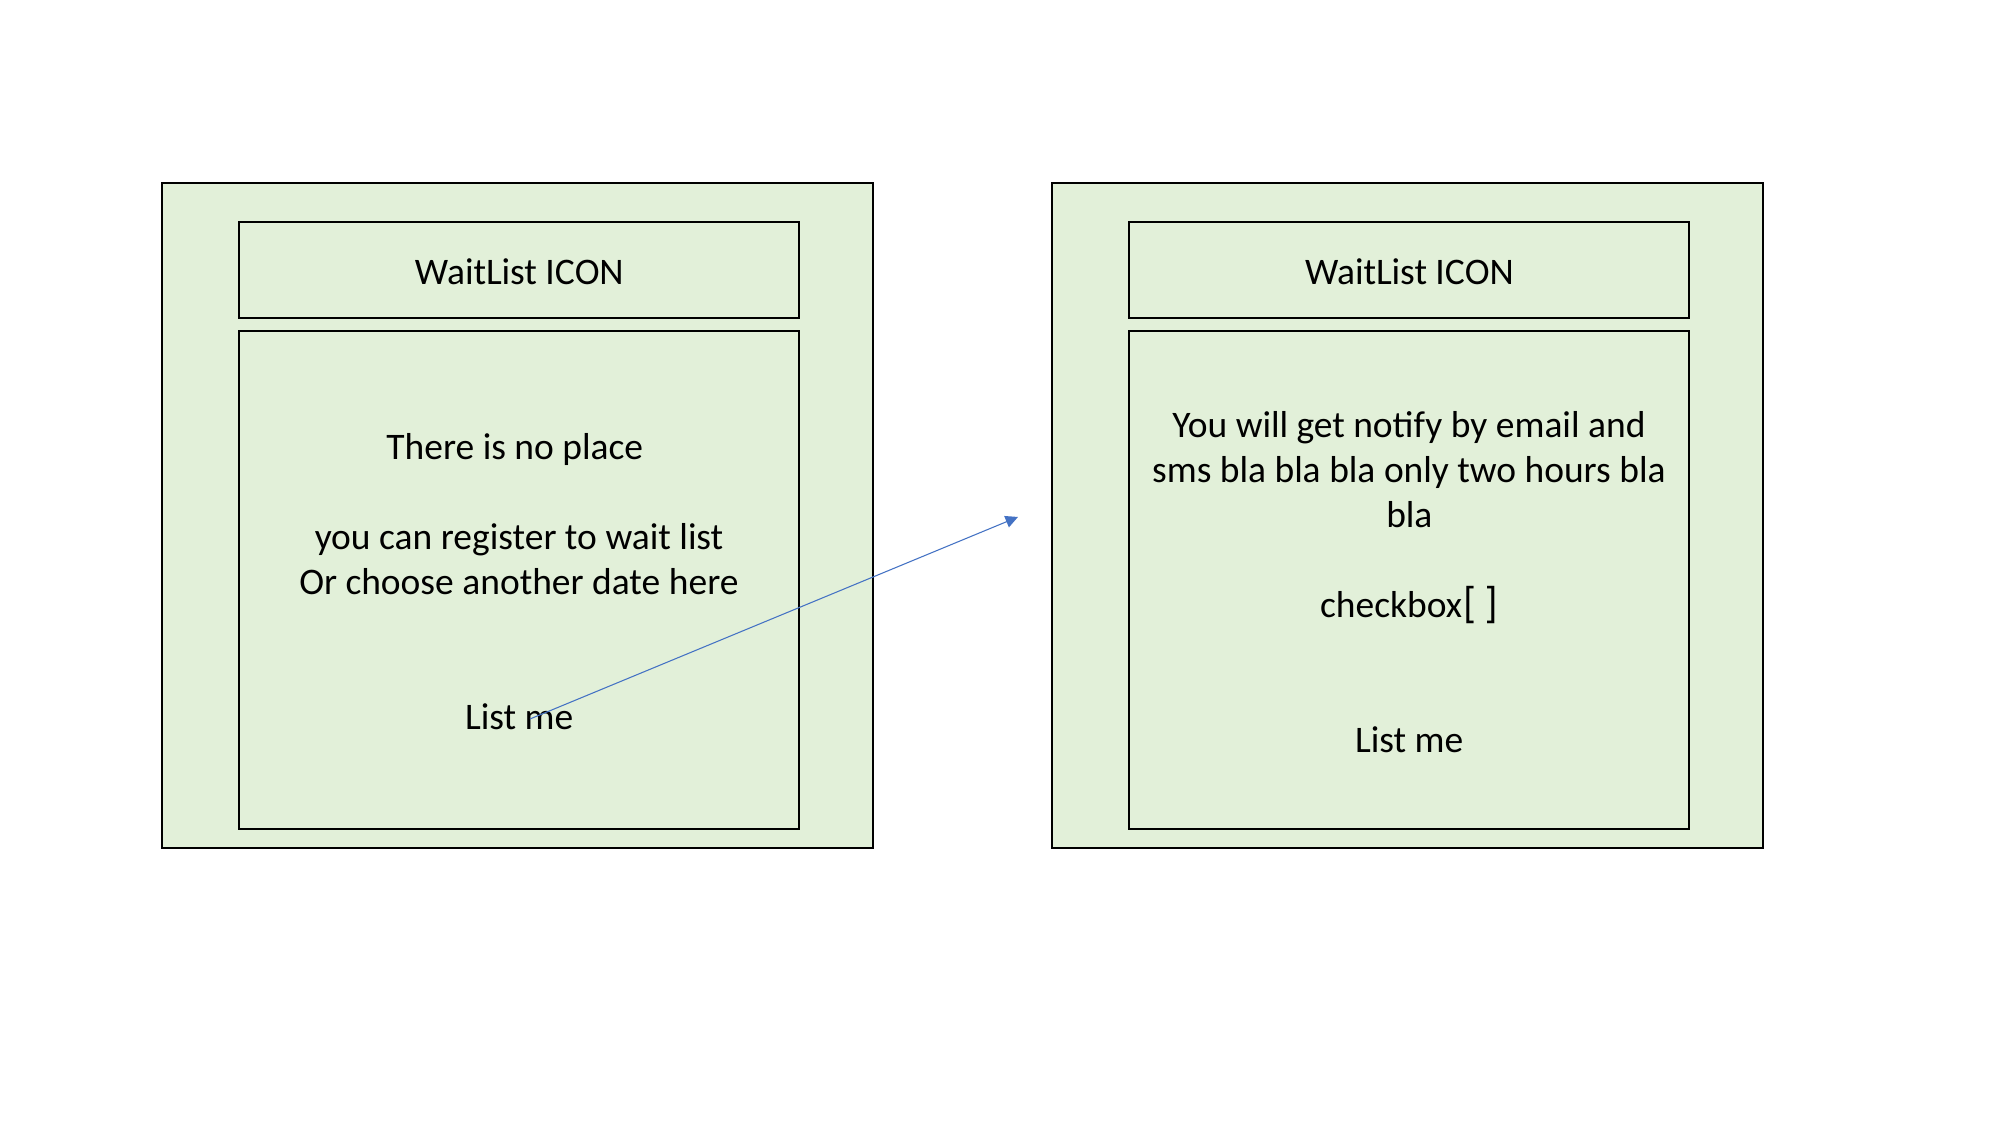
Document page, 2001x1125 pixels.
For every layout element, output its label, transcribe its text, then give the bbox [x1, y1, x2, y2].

text_box There is no place you can register to wait list Or choose another date here List me [238, 330, 800, 830]
text_box You will get notify by email and sms bla bla bla only two hours bla bla [ ]checkbox List me [1128, 330, 1690, 830]
text_box [161, 182, 874, 849]
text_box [529, 516, 1018, 720]
text_box [1051, 182, 1764, 849]
text_box WaitList ICON [1128, 221, 1690, 319]
text_box WaitList ICON [238, 221, 800, 319]
